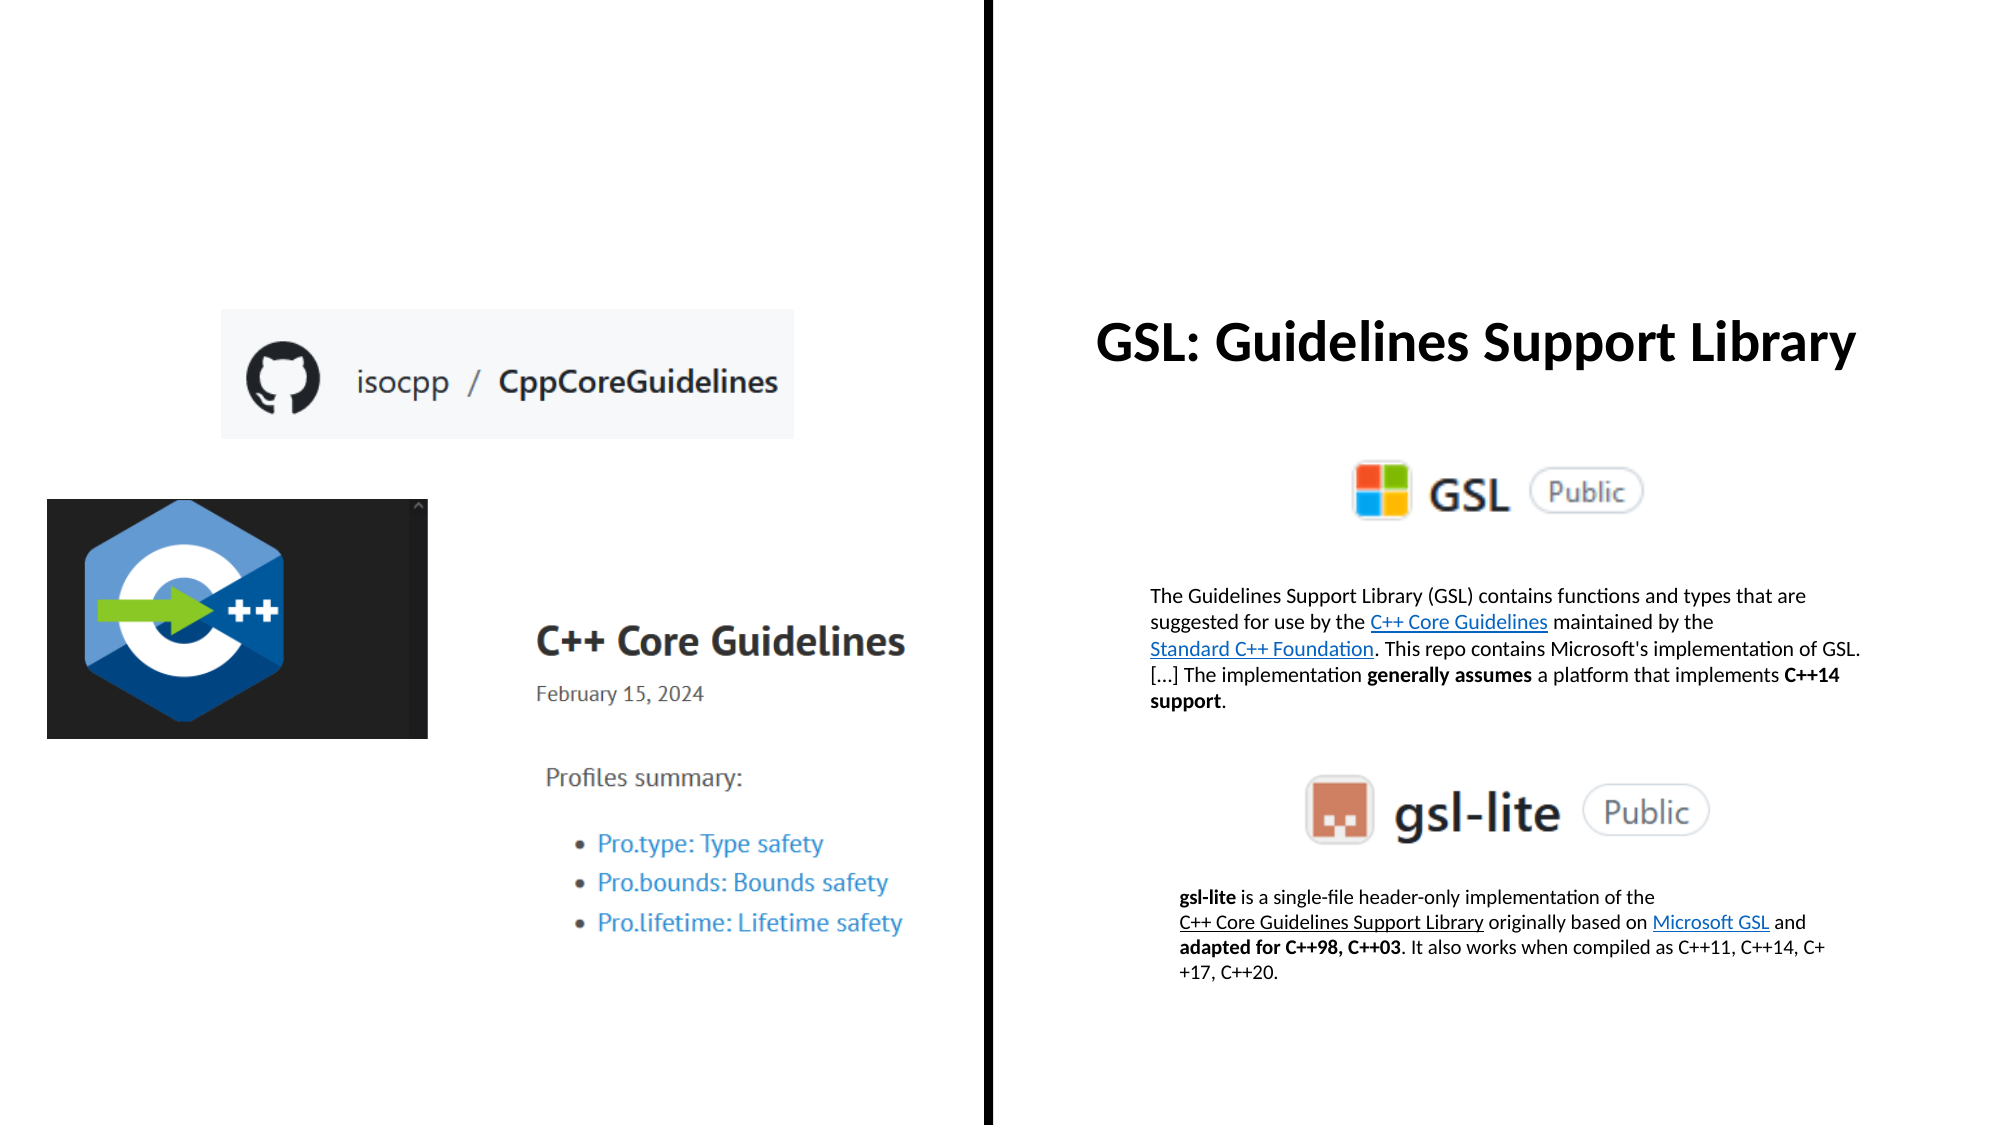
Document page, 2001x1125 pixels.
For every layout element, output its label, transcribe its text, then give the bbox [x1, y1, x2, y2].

text_box gsl-lite is a single-file header-only implementation of the C++ Core Guidelines Support Library originally based on Microsoft GSL and adapted for C++98, C++03. It also works when compiled as C++11, C++14, C++17, C++20. [1164, 876, 1847, 991]
picture [530, 741, 921, 974]
picture [221, 309, 794, 439]
text_box The Guidelines Support Library (GSL) contains functions and types that are suggested for use by the C++ Core Guidelines maintained by the Standard C++ Foundation. This repo contains Microsoft's implementation of GSL. […] The implementation generally assumes a platform that implements C++14 support. [1135, 574, 1900, 721]
picture [1336, 428, 1675, 562]
text_box GSL: Guidelines Support Library [1081, 295, 1888, 381]
picture [1286, 741, 1726, 875]
picture [46, 498, 919, 740]
